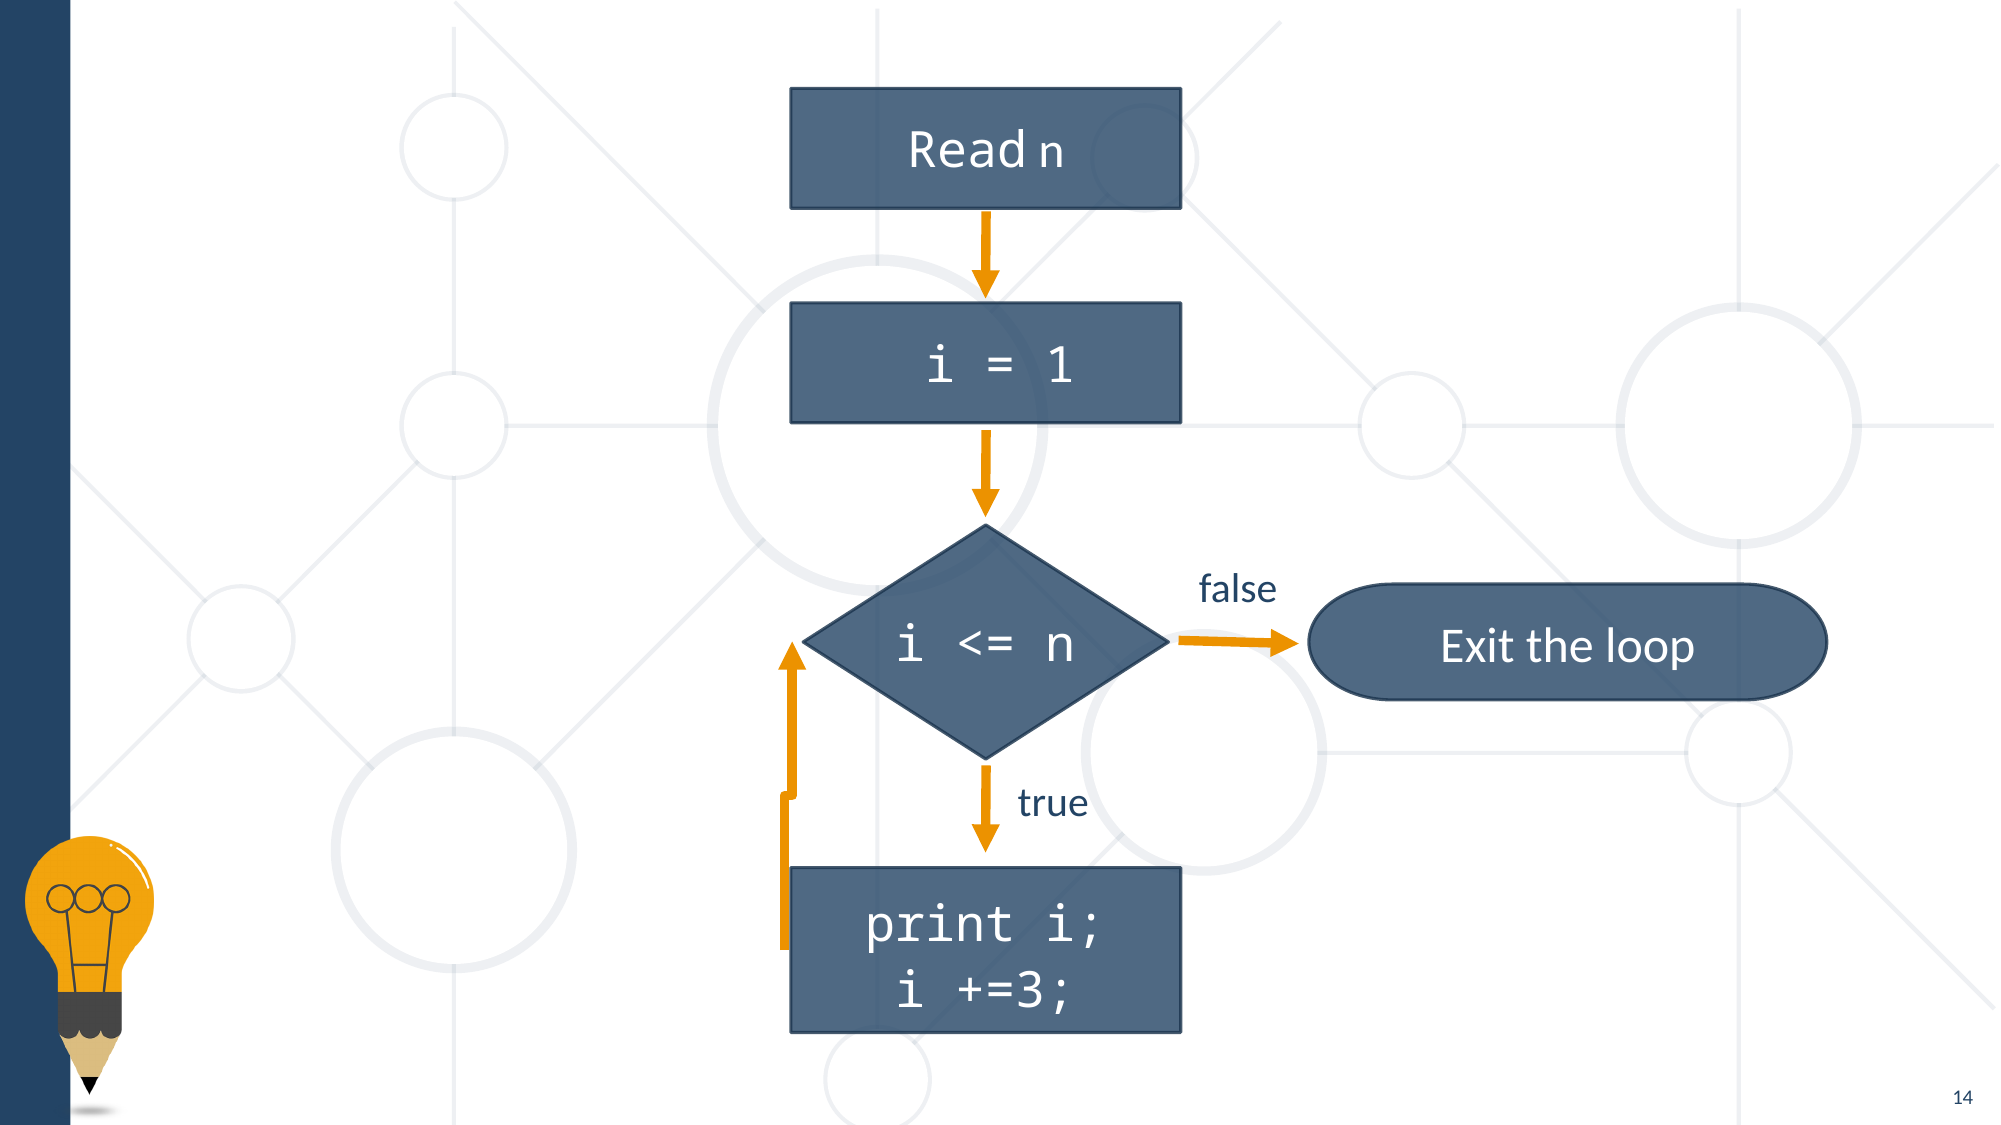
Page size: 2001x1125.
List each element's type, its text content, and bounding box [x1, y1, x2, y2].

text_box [790, 867, 1181, 1037]
text_box Exit the loop [1306, 581, 1829, 703]
text_box 14 [1927, 1067, 1989, 1117]
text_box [790, 302, 1181, 424]
picture [25, 836, 154, 1121]
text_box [790, 88, 1181, 209]
text_box true [994, 768, 1113, 843]
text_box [1178, 640, 1299, 644]
text_box false [1175, 537, 1302, 629]
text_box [802, 524, 1169, 760]
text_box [784, 641, 793, 951]
